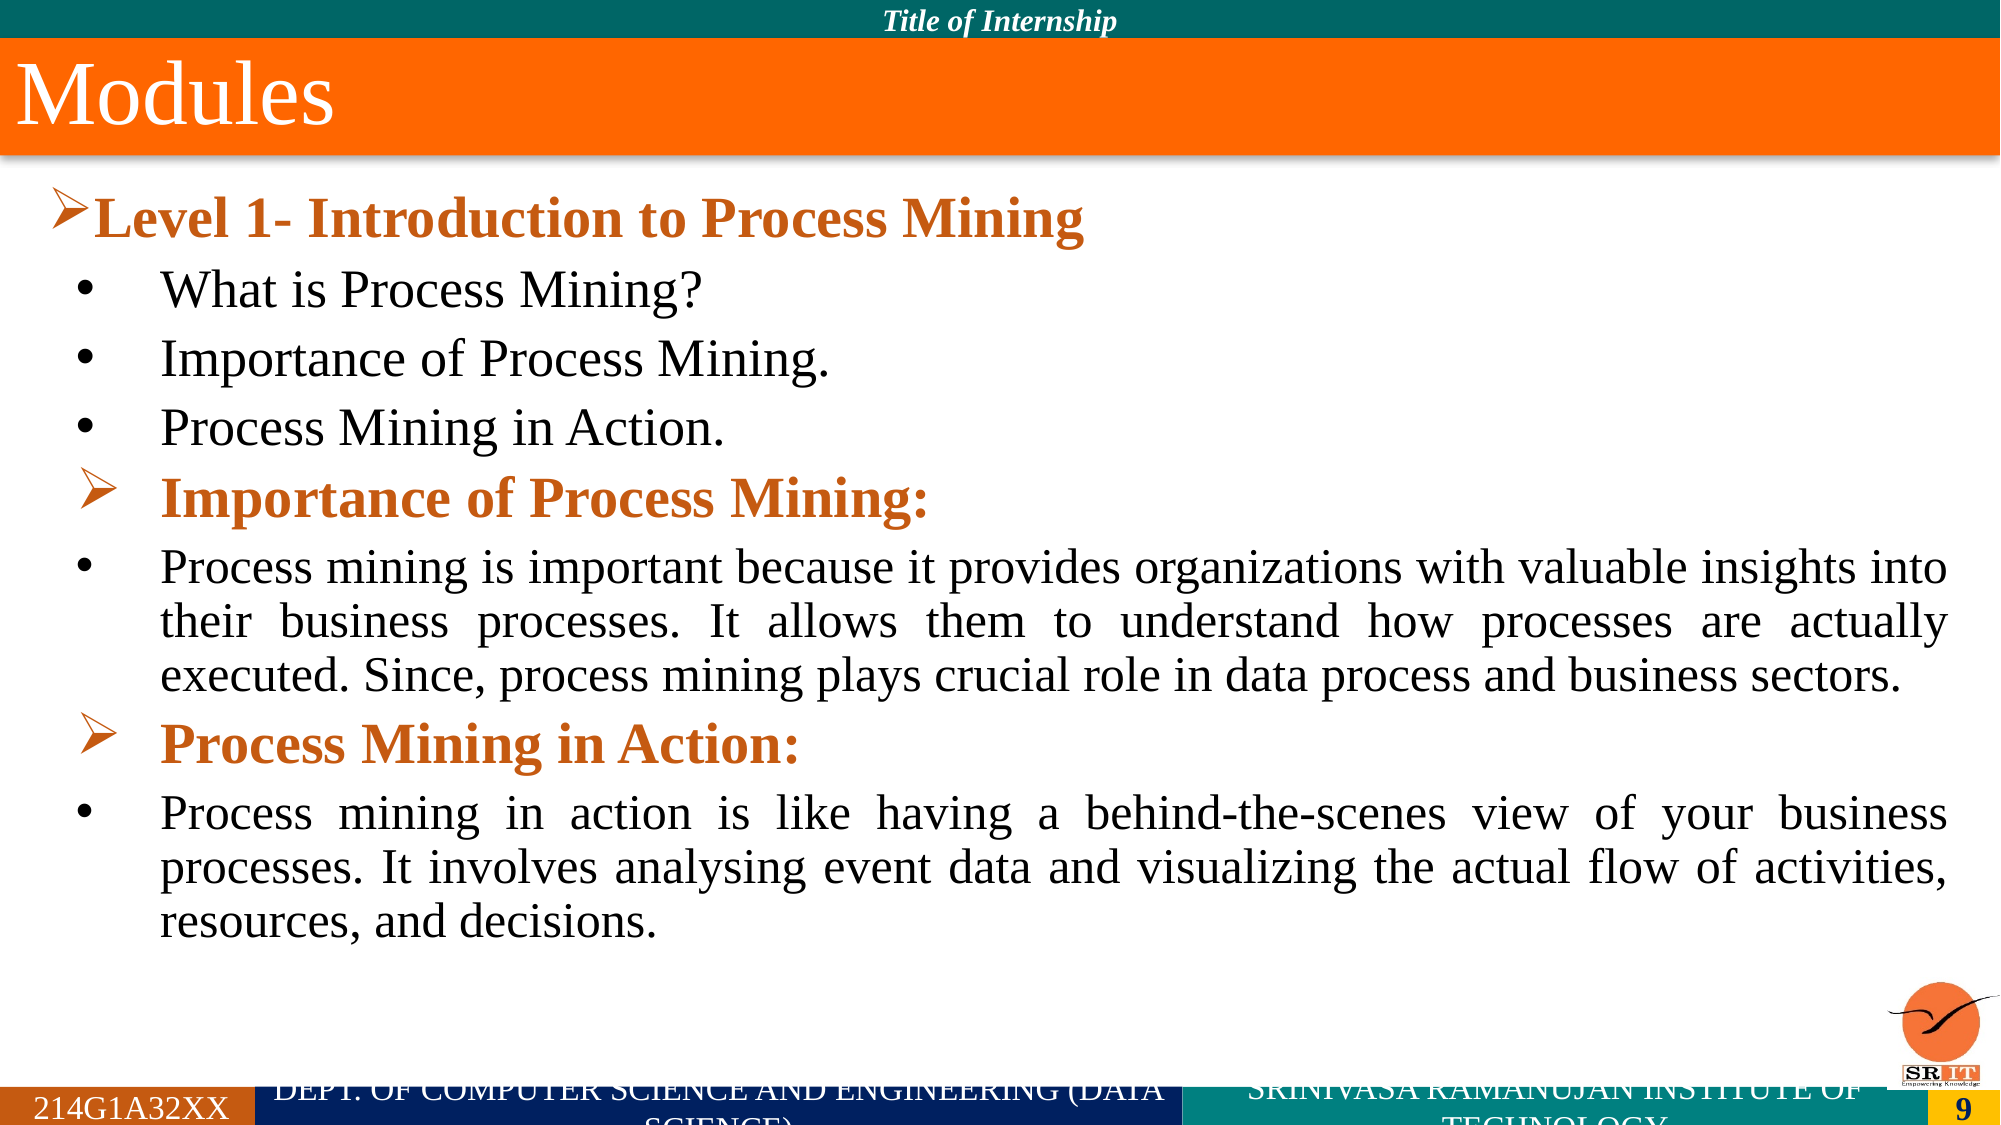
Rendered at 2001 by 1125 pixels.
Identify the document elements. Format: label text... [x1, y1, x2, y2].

title Modules [0, 38, 2000, 156]
list Level 1- Introduction to Process Mining What is Process Mining? Importance of Process Mining. Process Mining in Action. Importance of Process Mining: Process mining is important because it provides organizations with valuable insights into their business processes. It allows them to understand how processes are actually executed. Since, process mining plays crucial role in data process and business sectors. Process Mining in Action: Process mining in action is like having a behind-the-scenes view of your business processes. It involves analysing event data and visualizing the actual flow of activities, resources, and decisions. [32, 179, 1965, 1065]
picture [1887, 977, 2000, 1090]
